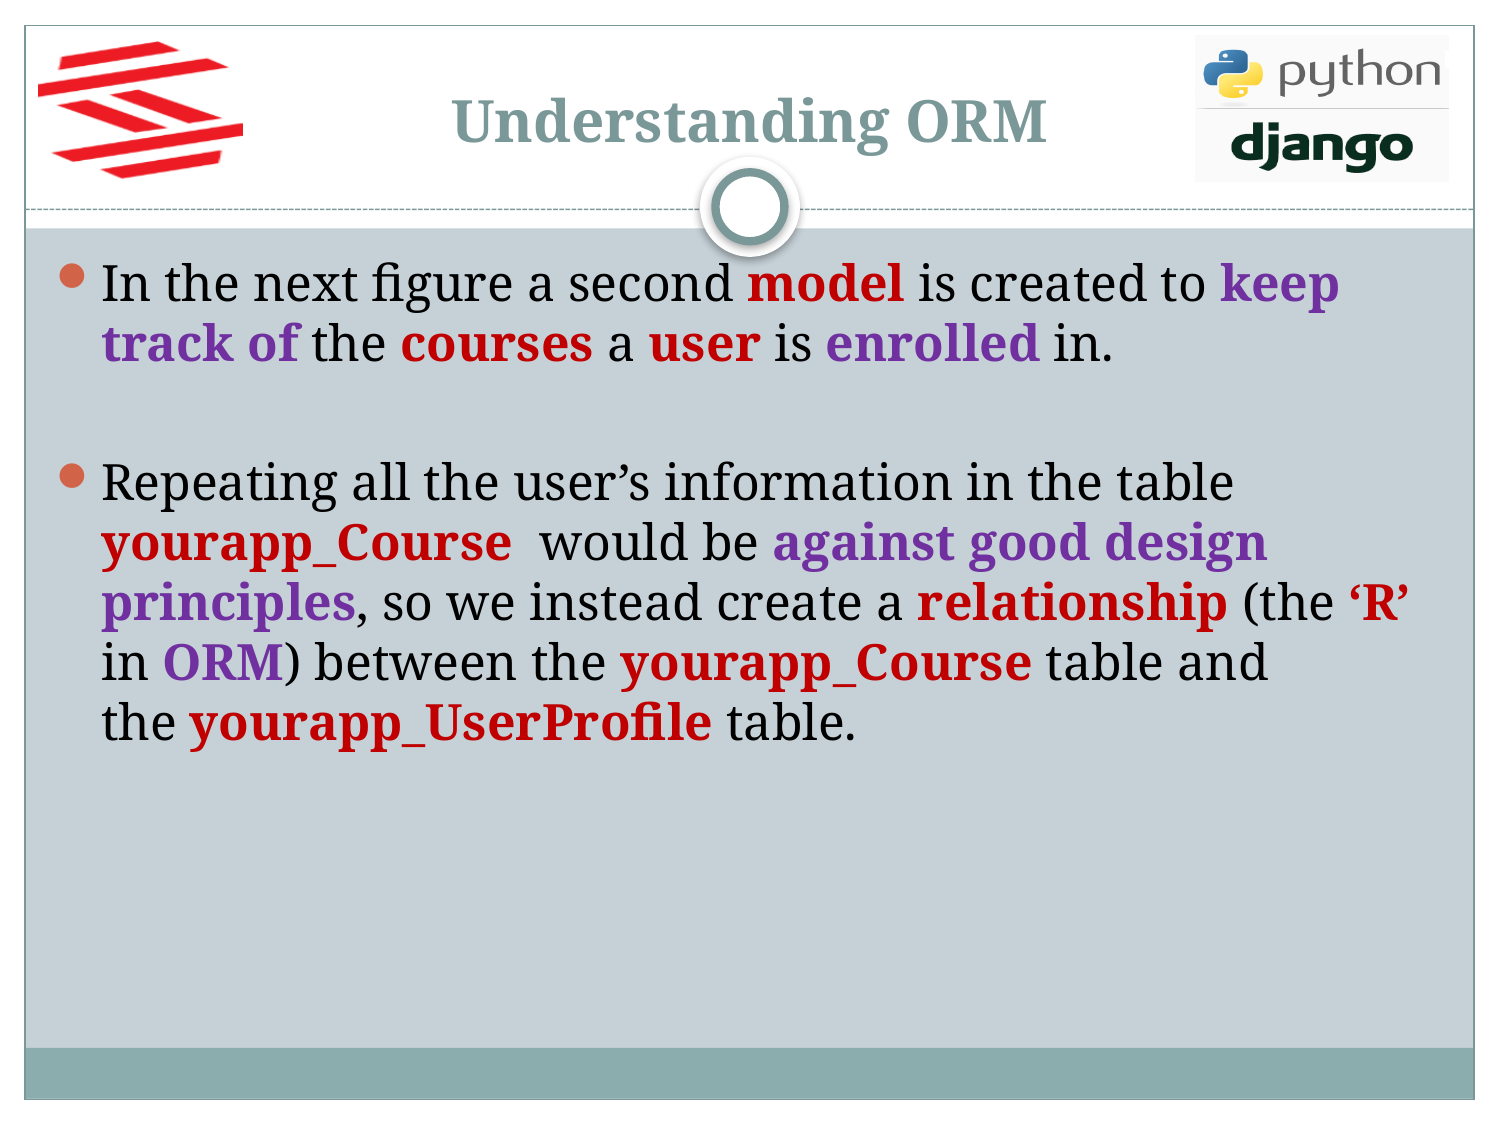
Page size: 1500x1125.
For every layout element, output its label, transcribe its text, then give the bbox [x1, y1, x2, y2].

title Understanding ORM [237, 37, 1190, 162]
picture [37, 40, 243, 185]
list In the next figure a second model is created to keep track of the courses a user is enrolled in. Repeating all the user’s information in the table yourapp_Course would be against good design principles, so we instead create a relationship (the ‘R’ in ORM) between the yourapp_Course table and the yourapp_UserProfile table. [41, 243, 1471, 1125]
picture [1195, 34, 1449, 183]
